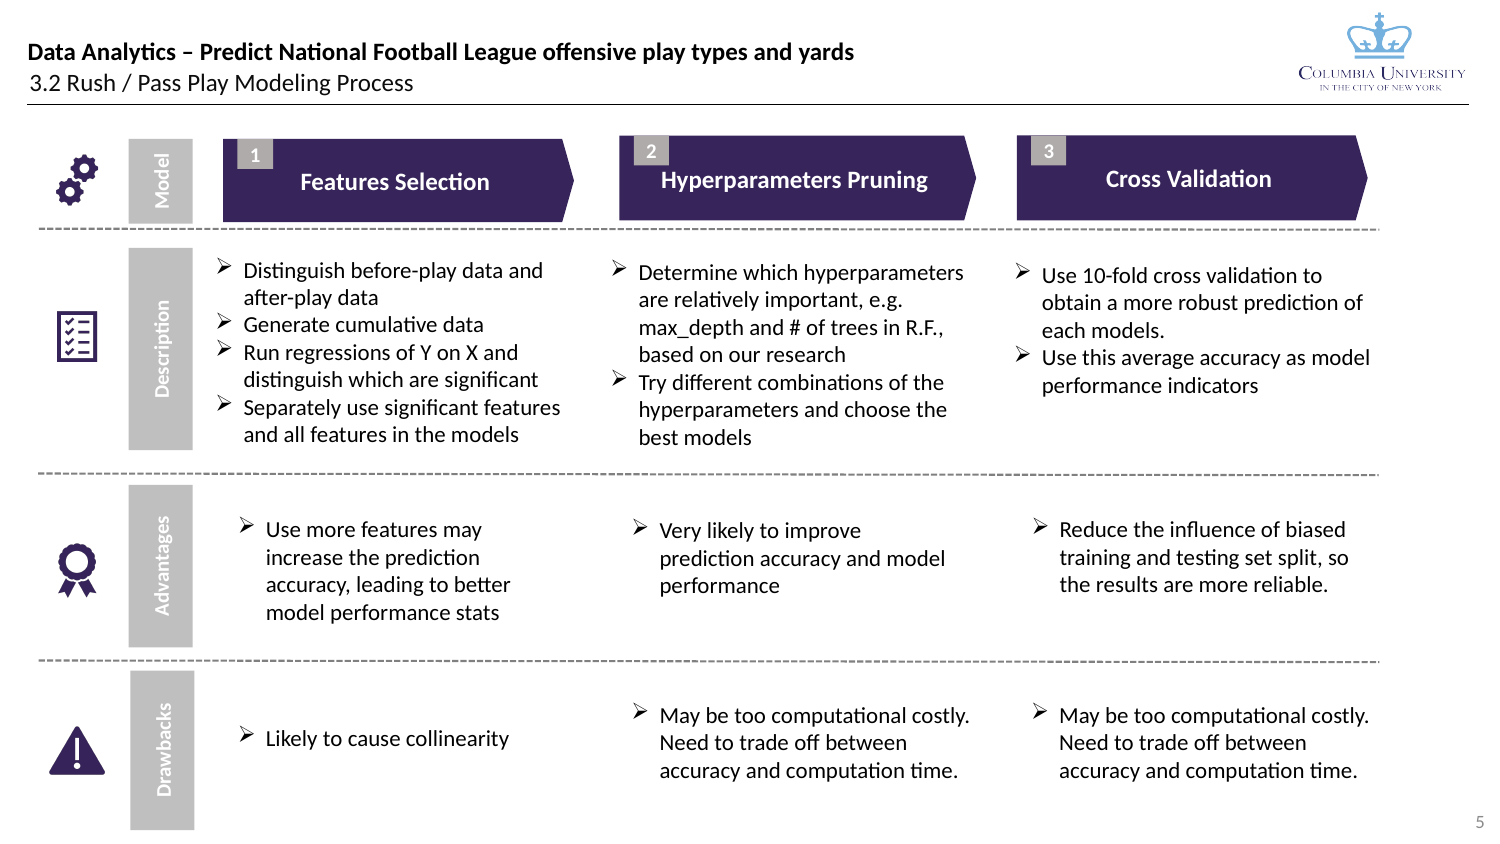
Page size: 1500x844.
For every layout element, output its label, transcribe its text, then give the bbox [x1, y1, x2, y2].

picture [46, 720, 108, 781]
picture [1298, 11, 1466, 93]
text_box Cross Validation [1016, 135, 1368, 221]
text_box Data Analytics – Predict National Football League offensive play types and yards [27, 27, 1298, 71]
text_box 3.2 Rush / Pass Play Modeling Process [29, 59, 1470, 101]
text_box 3 [1031, 135, 1067, 166]
text_box Use 10-fold cross validation to obtain a more robust prediction of each models. Use this average accuracy as model performance indicators [999, 253, 1391, 406]
text_box Likely to cause collinearity [223, 715, 598, 759]
text_box Very likely to improve prediction accuracy and model performance [616, 508, 973, 606]
text_box Use more features may increase the prediction accuracy, leading to better model performance stats [223, 507, 579, 633]
text_box Description [128, 247, 193, 451]
text_box Features Selection [223, 138, 574, 223]
text_box Reduce the influence of biased training and testing set split, so the results are more reliable. [1016, 507, 1373, 605]
text_box Advantages [128, 484, 193, 648]
text_box Hyperparameters Pruning [619, 135, 977, 221]
picture [46, 306, 108, 367]
picture [46, 540, 108, 601]
text_box Determine which hyperparameters are relatively important, e.g. max_depth and # of trees in R.F., based on our research Try different combinations of the hyperparameters and choose the best models [595, 250, 988, 458]
slide_number 5 [1162, 798, 1500, 844]
text_box May be too computational costly. Need to trade off between accuracy and computation time. [616, 692, 991, 790]
picture [46, 149, 108, 211]
text_box 2 [633, 135, 669, 166]
text_box Model [128, 138, 193, 224]
text_box Drawbacks [130, 670, 195, 831]
text_box May be too computational costly. Need to trade off between accuracy and computation time. [1016, 692, 1391, 790]
text_box Distinguish before-play data and after-play data Generate cumulative data Run regressions of Y on X and distinguish which are significant Separately use significant features and all features in the models [200, 247, 596, 455]
text_box 1 [237, 139, 274, 169]
